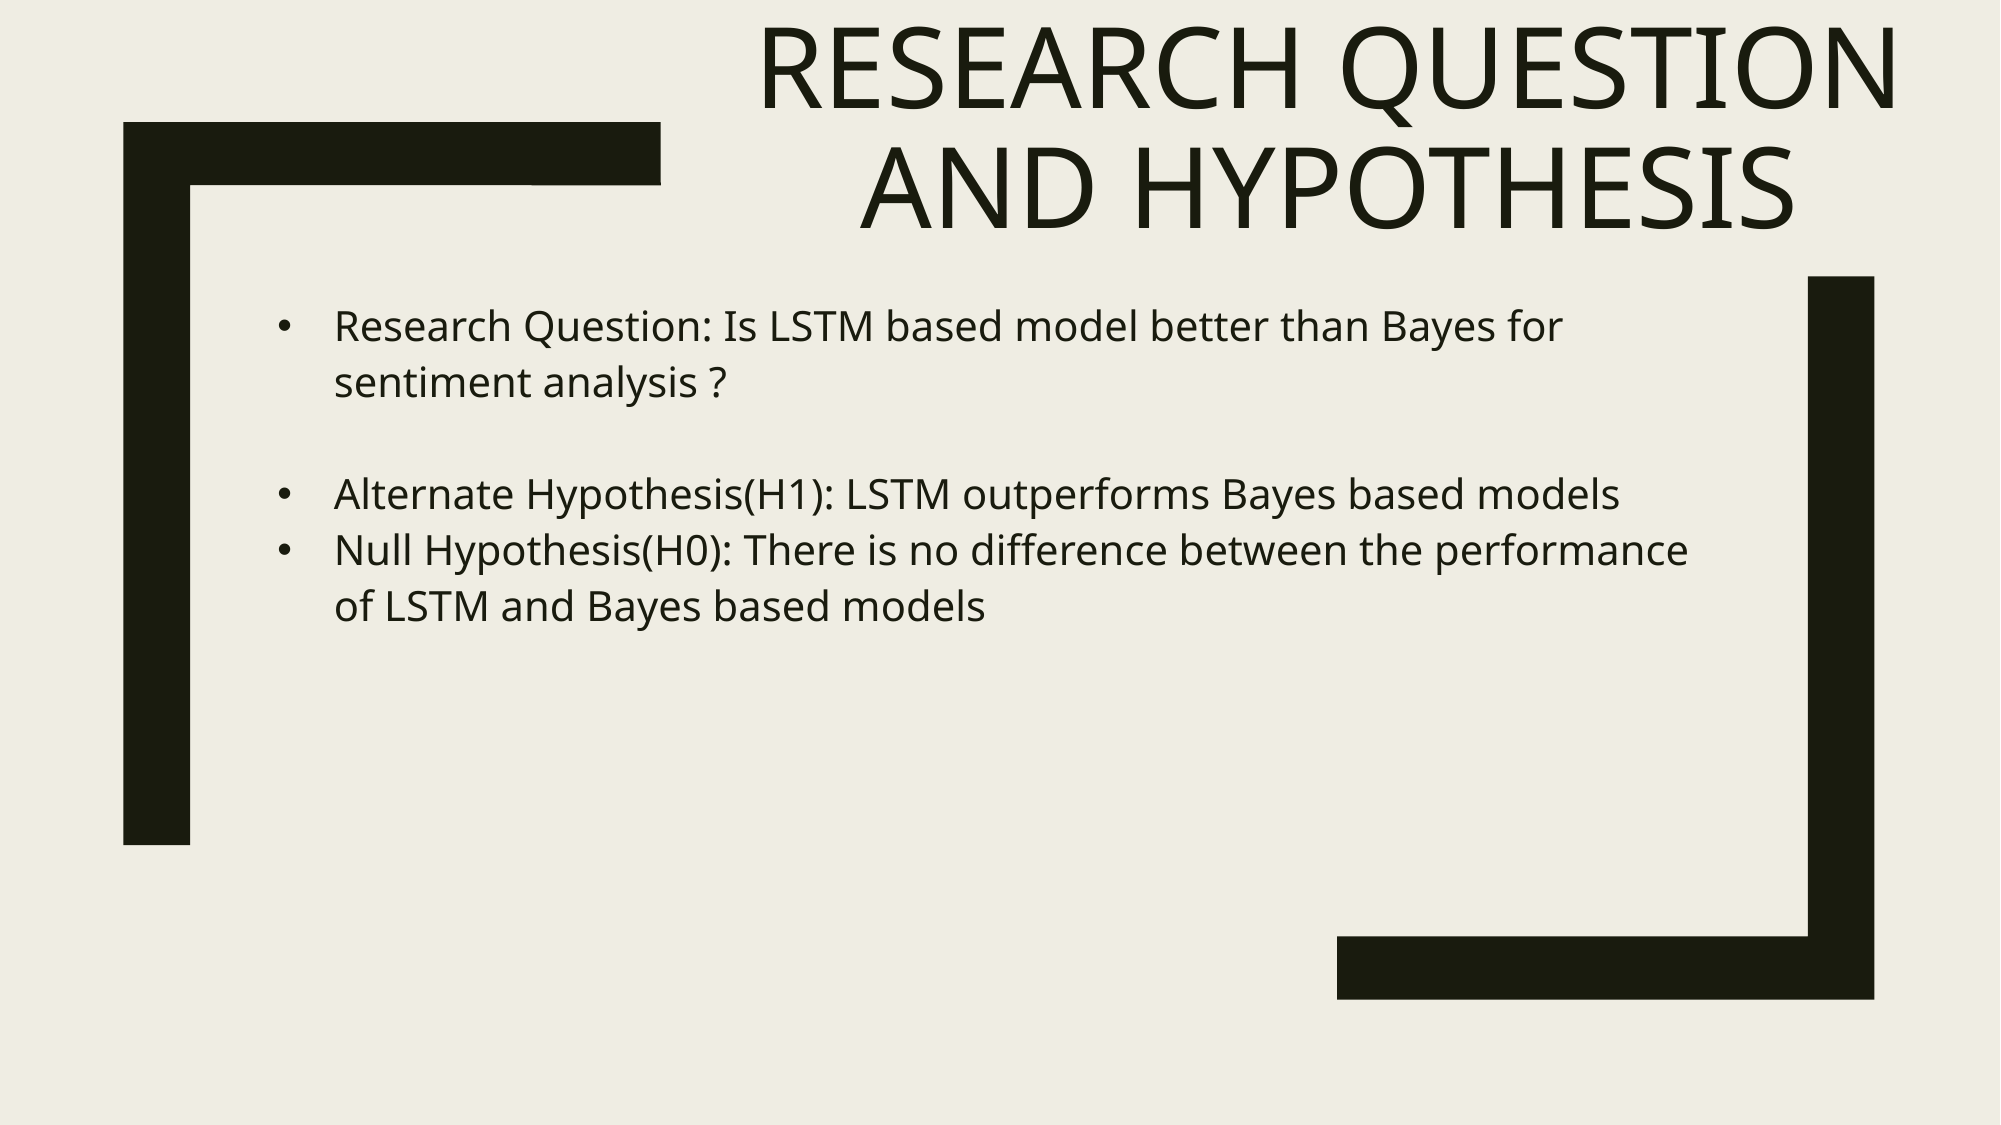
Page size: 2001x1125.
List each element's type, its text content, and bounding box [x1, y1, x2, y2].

subtitle Research Question: Is LSTM based model better than Bayes for sentiment analysis ? Alternate Hypothesis(H1): LSTM outperforms Bayes based models Null Hypothesis(H0): There is no difference between the performance of LSTM and Bayes based models [262, 286, 1738, 892]
title Research Question and Hypothesis [658, 0, 2000, 261]
